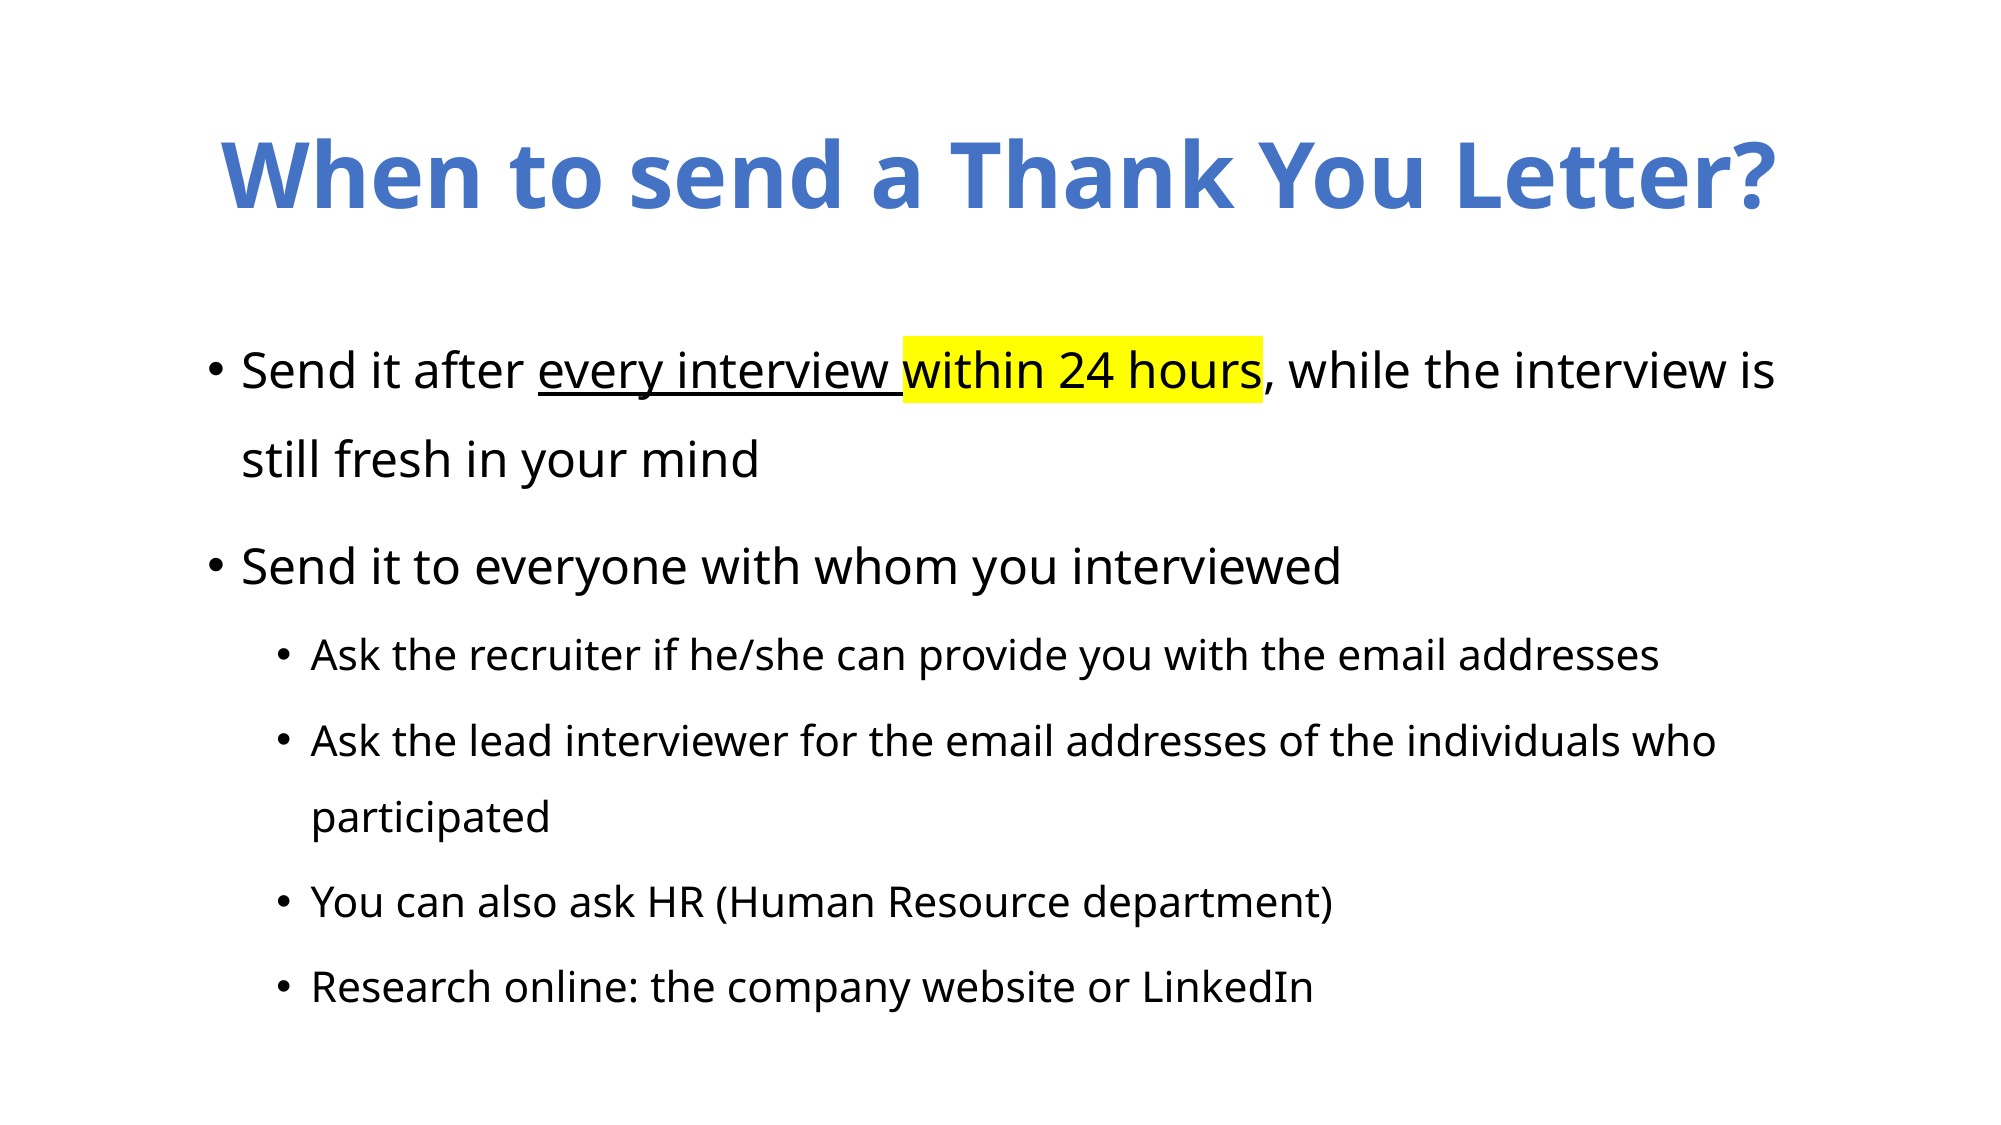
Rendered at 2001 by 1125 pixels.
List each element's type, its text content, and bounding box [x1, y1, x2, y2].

title When to send a Thank You Letter? [99, 115, 1900, 242]
list Send it after every interview within 24 hours, while the interview is still fresh in your mind Send it to everyone with whom you interviewed Ask the recruiter if he/she can provide you with the email addresses Ask the lead interviewer for the email addresses of the individuals who participated You can also ask HR (Human Resource department) Research online: the company website or LinkedIn [192, 301, 1879, 1022]
